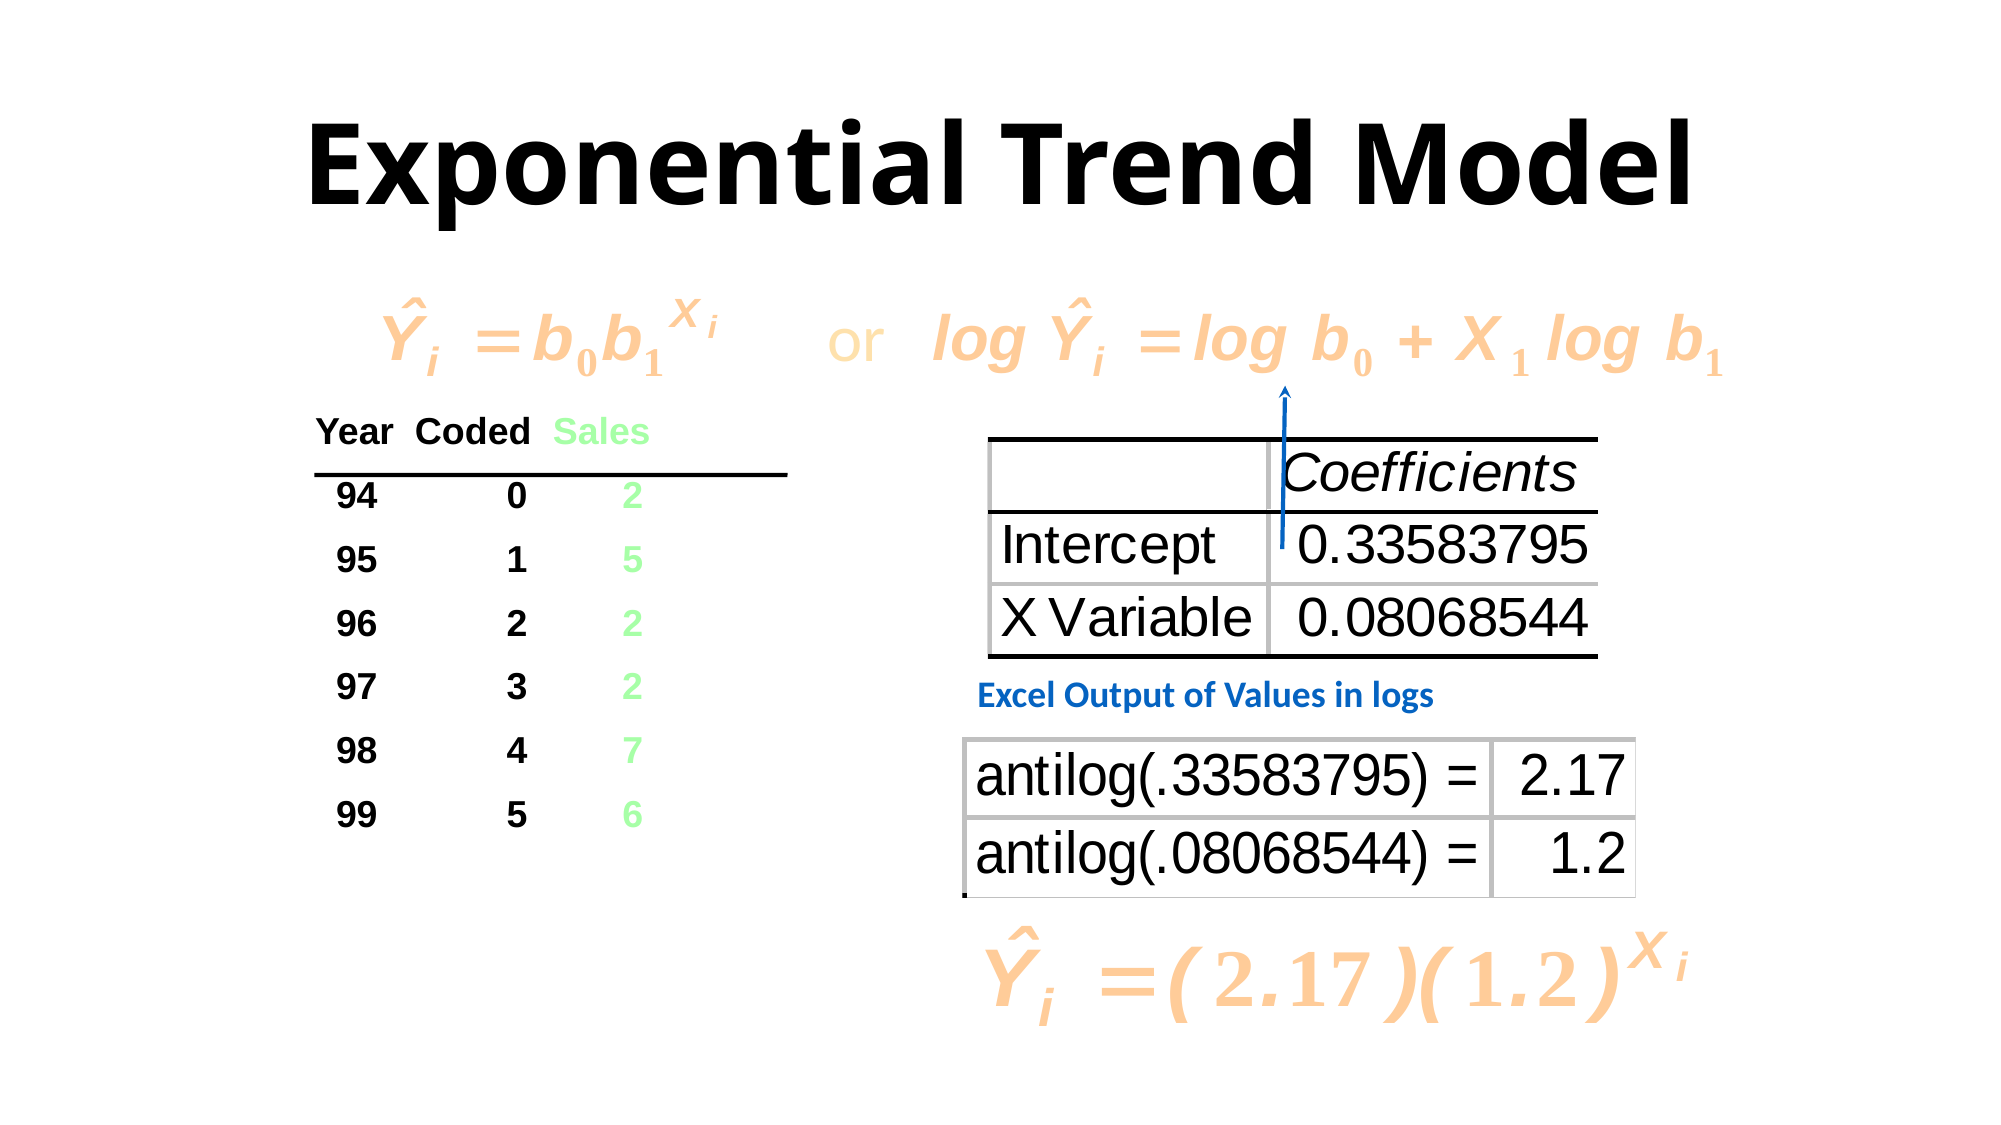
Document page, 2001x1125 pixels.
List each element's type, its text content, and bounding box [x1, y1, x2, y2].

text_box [987, 437, 1603, 663]
text_box Year Coded Sales 94 0 2 95 1 5 96 2 2 97 3 2 98 4 7 99 5 6 [300, 400, 825, 843]
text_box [374, 287, 755, 402]
text_box Excel Output of Values in logs [962, 662, 1650, 722]
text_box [974, 912, 1726, 1056]
text_box or [812, 287, 924, 383]
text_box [962, 737, 1640, 903]
title Exponential Trend Model [137, 59, 1863, 278]
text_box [924, 287, 1755, 403]
